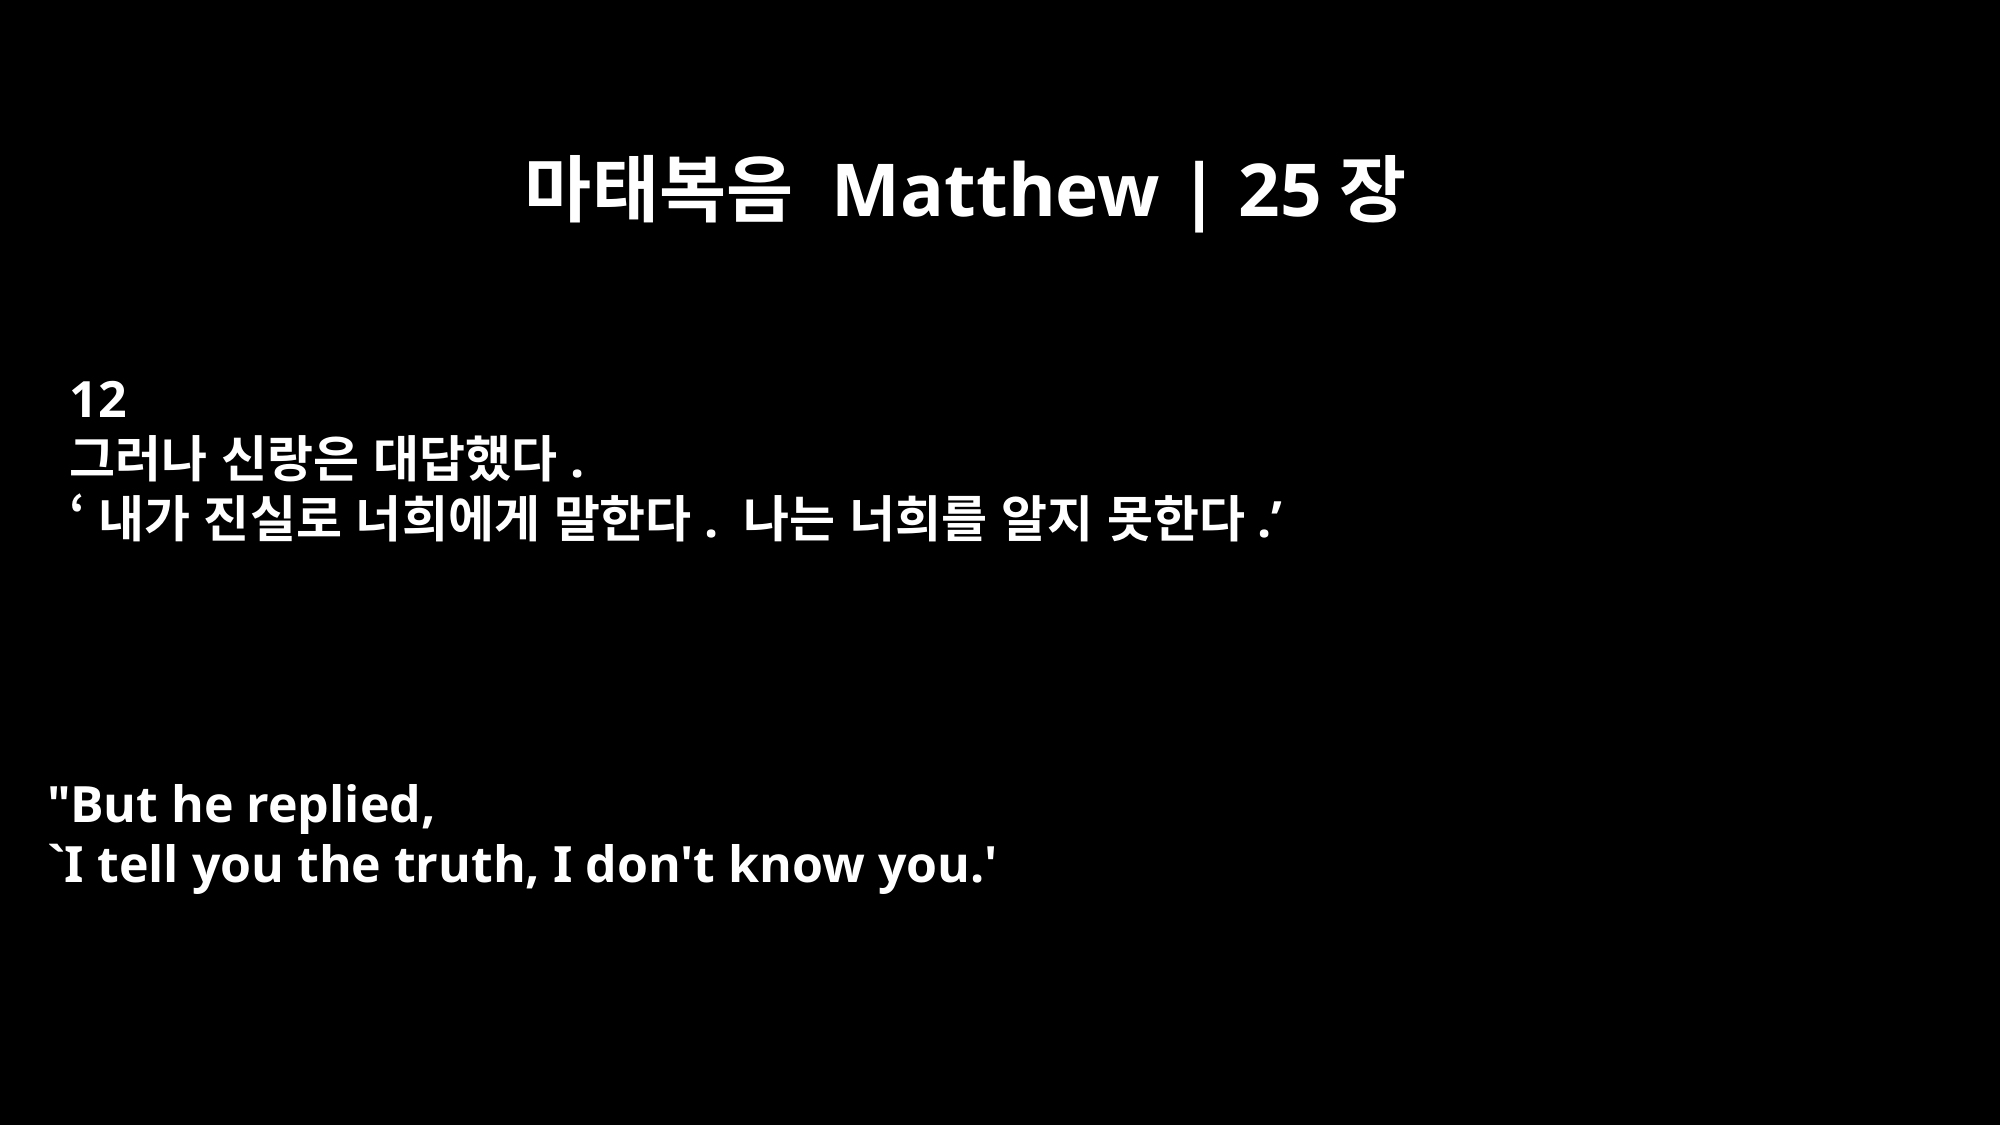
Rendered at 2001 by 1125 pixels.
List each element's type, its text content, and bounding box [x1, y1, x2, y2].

text_box "But he replied, `I tell you the truth, I don't know you.' [32, 764, 1014, 900]
text_box 12 그러나 신랑은 대답했다. ‘내가 진실로 너희에게 말한다. 나는 너희를 알지 못한다.’ [55, 359, 1298, 555]
text_box 마태복음 Matthew | 25장 [510, 136, 1422, 239]
